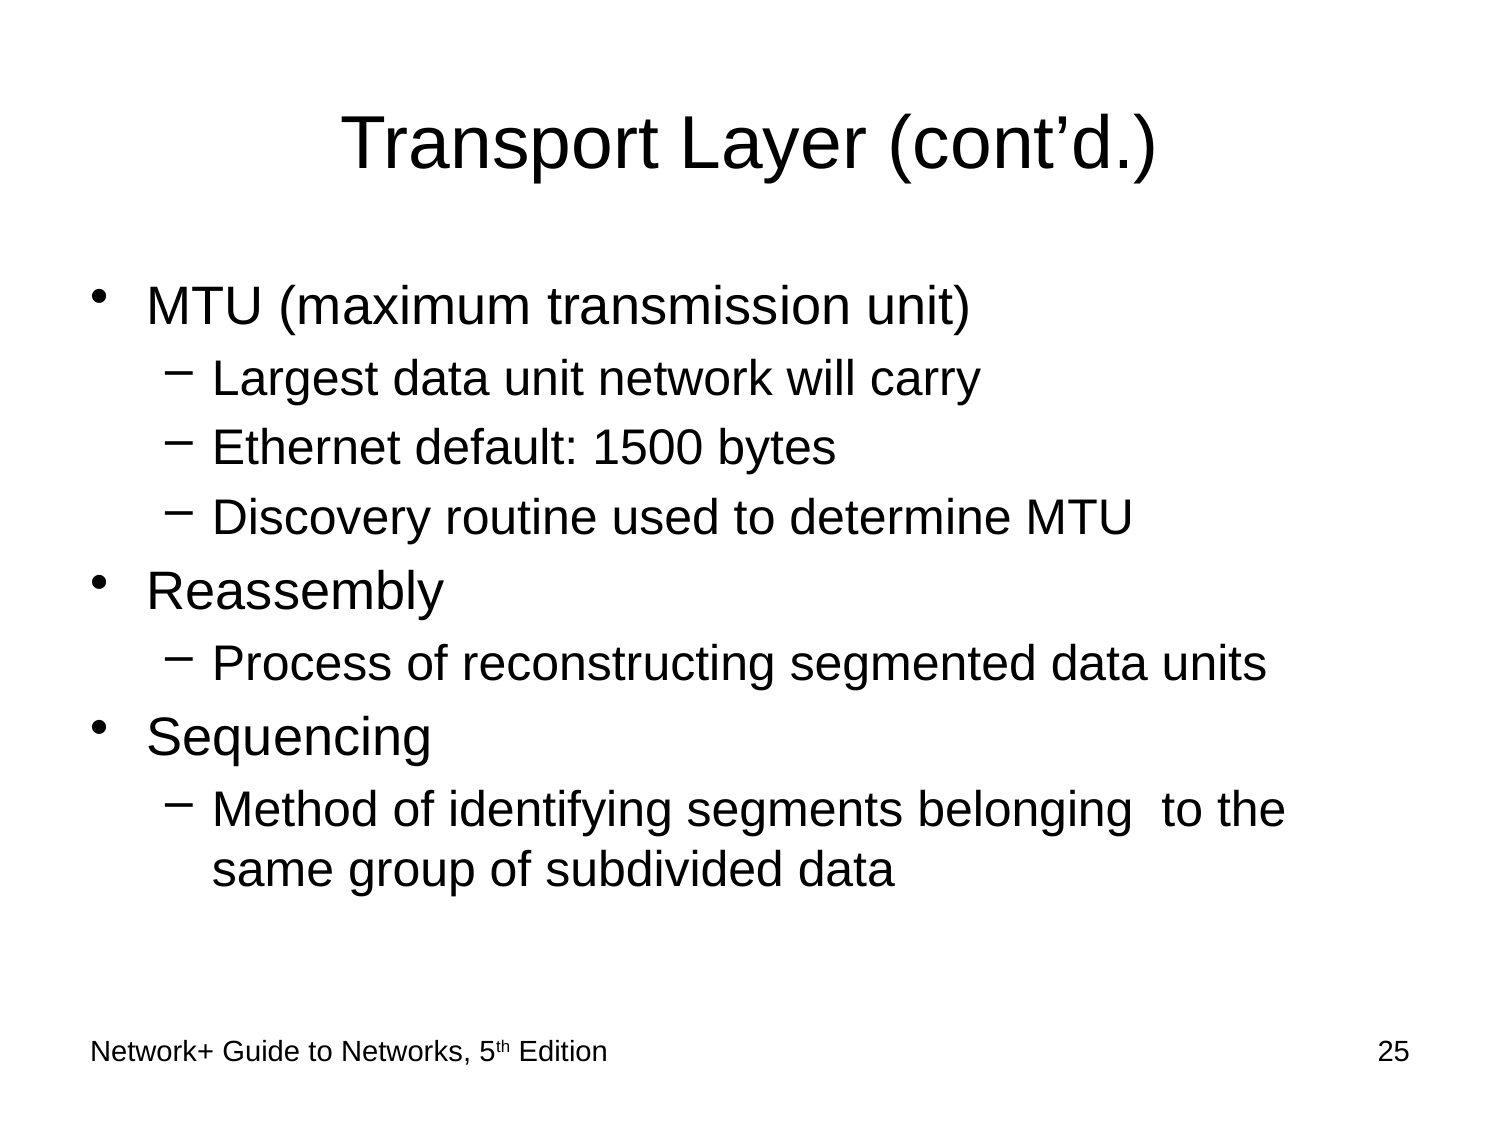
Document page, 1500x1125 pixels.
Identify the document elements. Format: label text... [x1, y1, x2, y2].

footer Network+ Guide to Networks, 5th Edition [74, 1024, 988, 1103]
title Transport Layer (cont’d.) [75, 45, 1425, 233]
list MTU (maximum transmission unit) Largest data unit network will carry Ethernet default: 1500 bytes Discovery routine used to determine MTU Reassembly Process of reconstructing segmented data units Sequencing Method of identifying segments belonging to the same group of subdivided data [75, 262, 1425, 1005]
slide_number 25 [1074, 1024, 1426, 1103]
